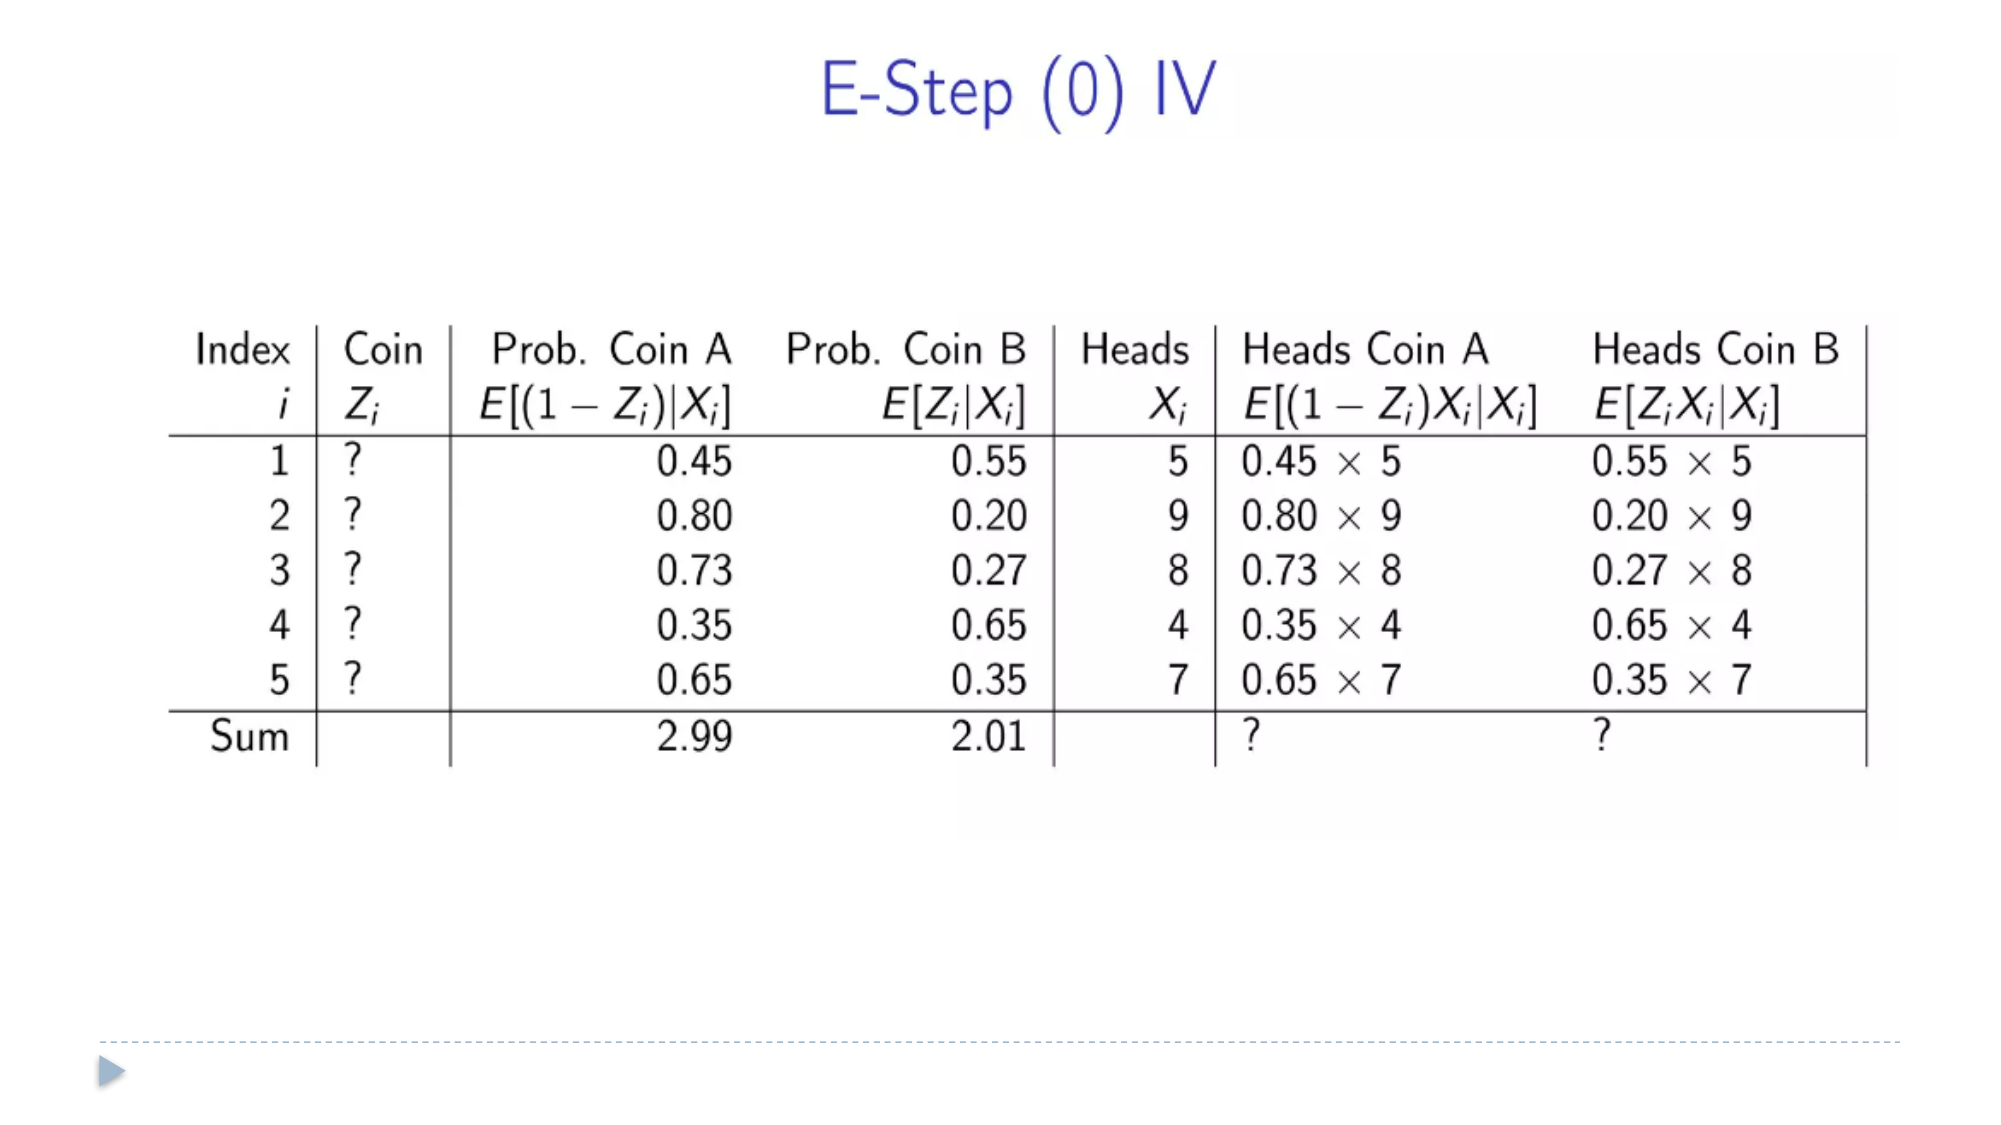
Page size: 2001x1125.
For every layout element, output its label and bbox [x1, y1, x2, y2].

text_box [74, 30, 1926, 841]
